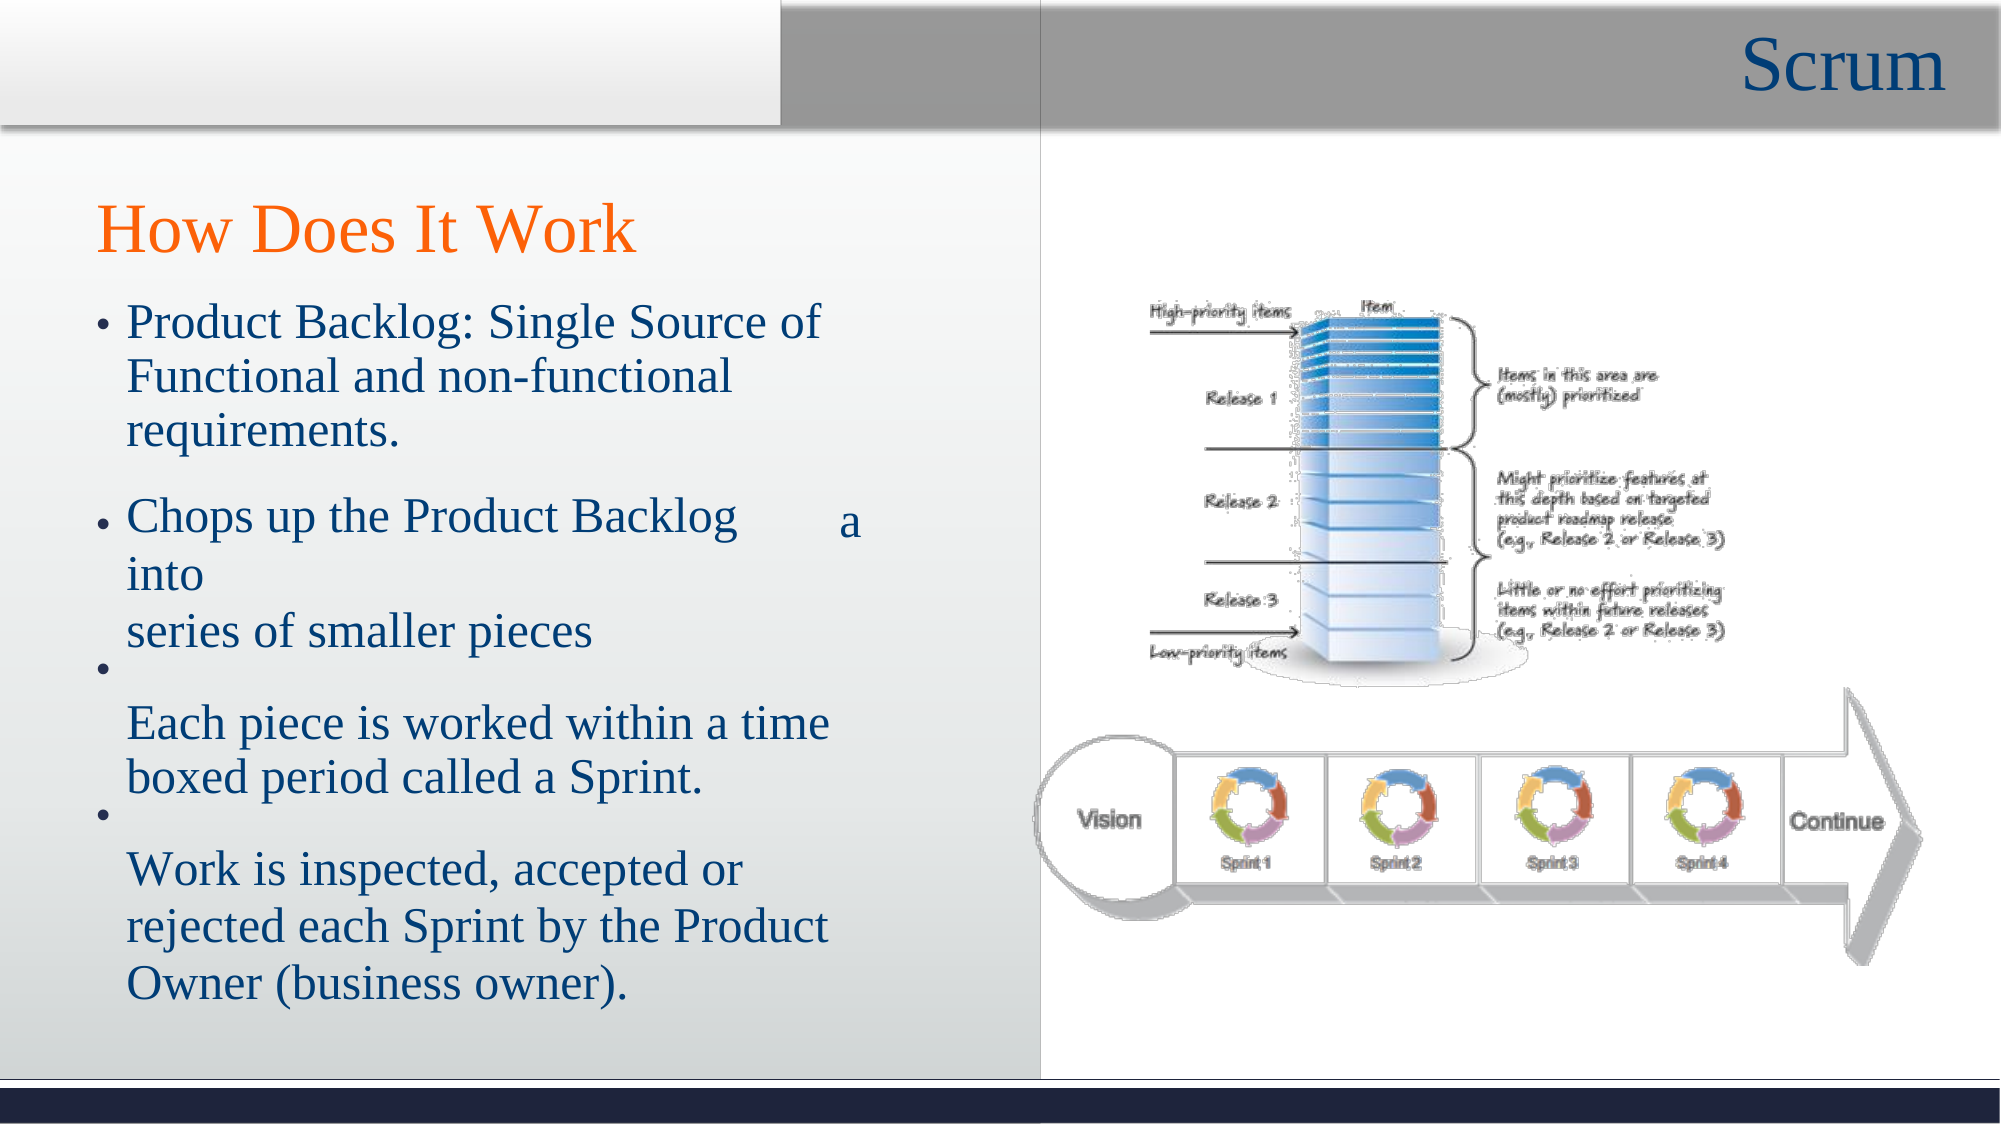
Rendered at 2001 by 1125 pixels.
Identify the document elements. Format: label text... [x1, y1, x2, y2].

text_box a [837, 494, 872, 549]
text_box [0, 1079, 2000, 1083]
text_box [0, 1084, 2000, 1125]
text_box • [94, 647, 119, 692]
text_box How Does It Work [94, 192, 643, 268]
text_box [0, 140, 2000, 1079]
text_box • [94, 302, 119, 347]
text_box Scrum [1737, 23, 1962, 107]
text_box [1149, 299, 1725, 688]
text_box • [94, 793, 119, 838]
text_box [1031, 687, 1925, 966]
text_box • [94, 502, 119, 547]
text_box Product Backlog: Single Source of Functional and non-functional requirements. Chops up the Product Backlog into series of smaller pieces Each piece is worked within a time boxed period called a Sprint. Work is inspected, accepted or rejected each Sprint by the Product Owner (business owner). [124, 294, 839, 948]
text_box [0, 125, 2000, 140]
text_box [0, 0, 2000, 125]
